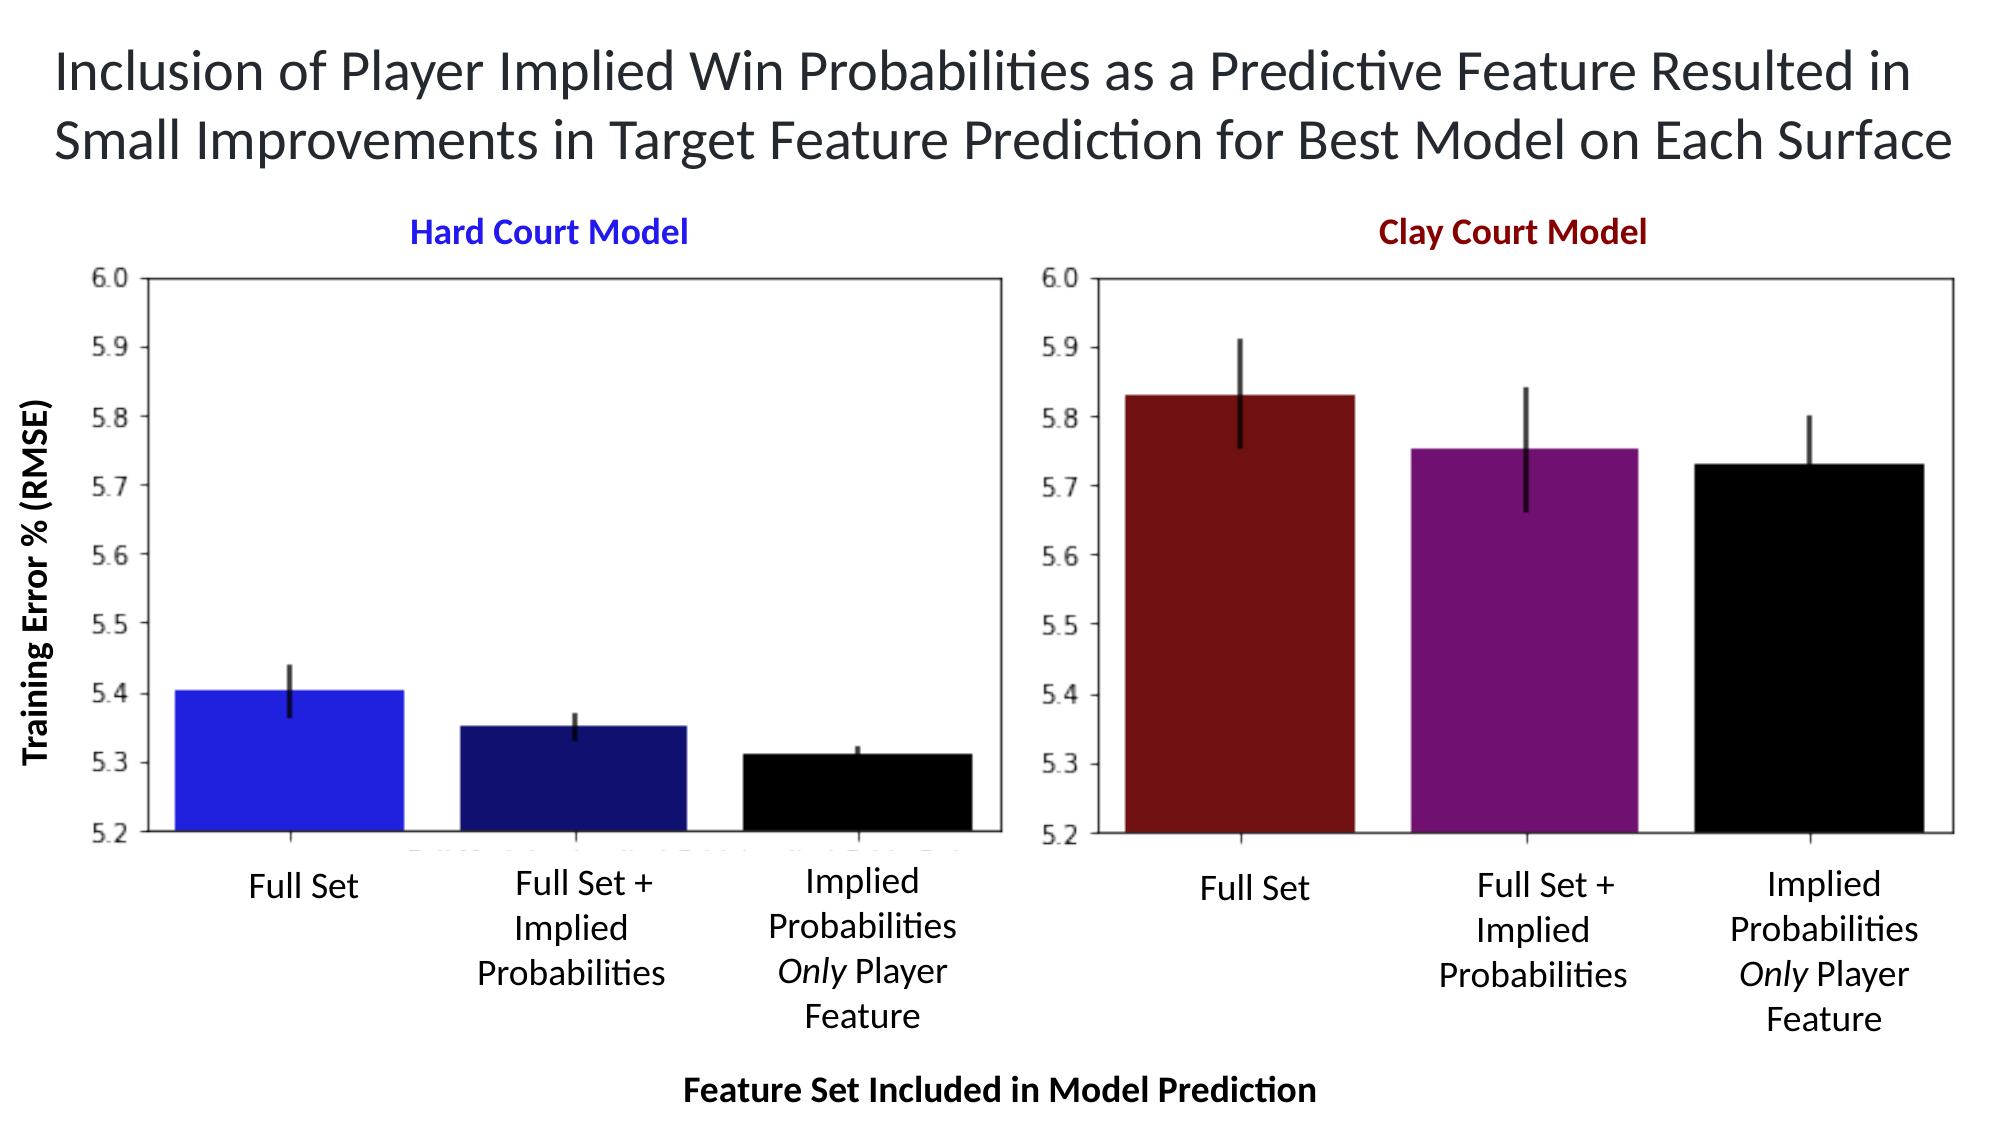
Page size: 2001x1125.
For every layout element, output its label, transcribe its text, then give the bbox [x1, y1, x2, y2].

text_box Full Set [192, 853, 390, 914]
text_box Training Error % (RMSE) [2, 383, 62, 782]
text_box Full Set + Implied Probabilities [1411, 852, 1656, 1003]
picture [83, 250, 1019, 851]
text_box Inclusion of Player Implied Win Probabilities as a Predictive Feature Resulted in Small Improvements in Target Feature Prediction for Best Model on Each Surface [39, 24, 1977, 179]
text_box Implied Probabilities Only Player Feature [1678, 851, 1971, 1046]
text_box Feature Set Included in Model Prediction [668, 1057, 1344, 1118]
text_box Full Set [1144, 855, 1341, 916]
text_box Clay Court Model [1364, 199, 1729, 250]
text_box Implied Probabilities Only Player Feature [716, 851, 1009, 1044]
text_box Full Set + Implied Probabilities [449, 851, 694, 1001]
text_box Hard Court Model [395, 199, 839, 250]
picture [1031, 250, 1971, 851]
